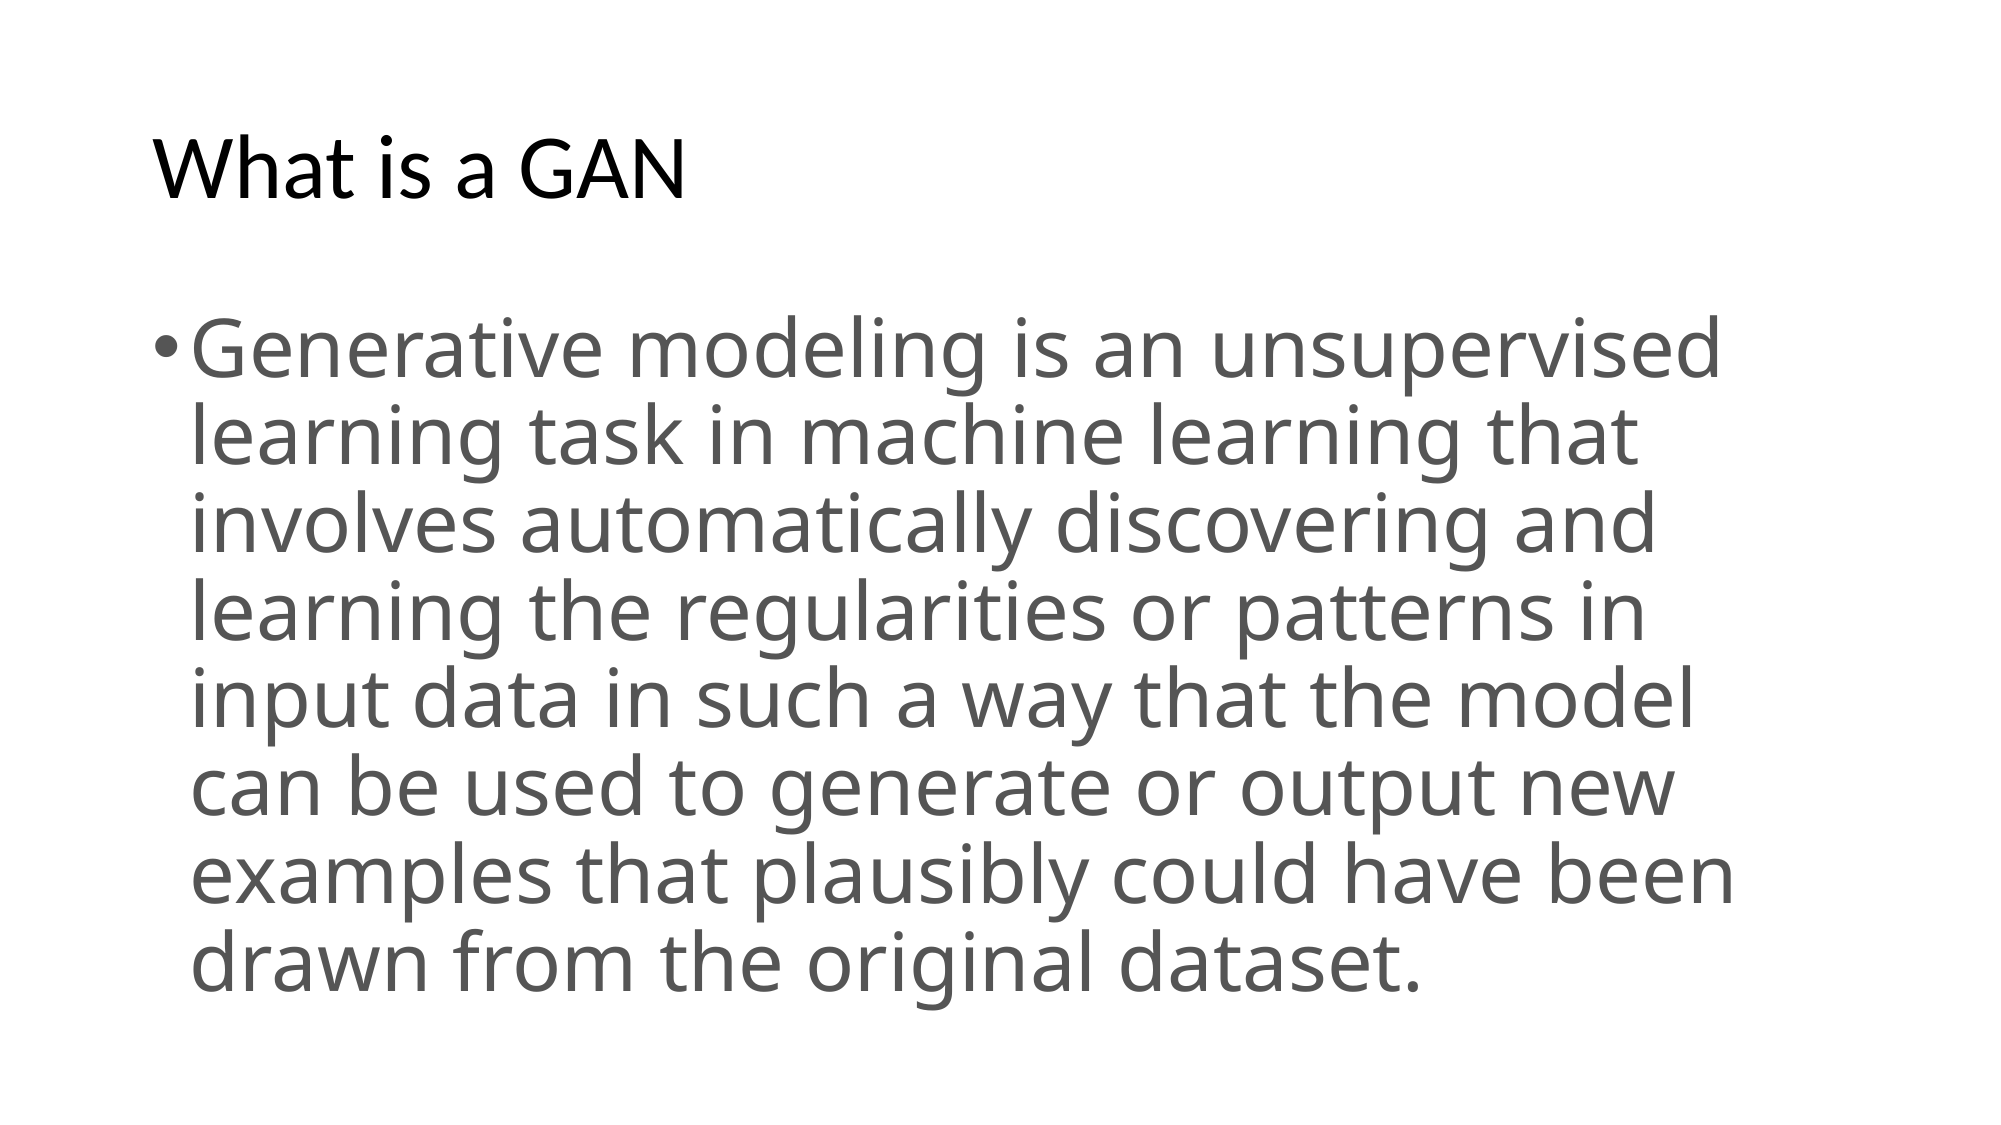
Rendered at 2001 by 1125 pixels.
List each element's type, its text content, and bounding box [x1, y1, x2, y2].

title What is a GAN [137, 59, 1863, 278]
list Generative modeling is an unsupervised learning task in machine learning that involves automatically discovering and learning the regularities or patterns in input data in such a way that the model can be used to generate or output new examples that plausibly could have been drawn from the original dataset. [137, 299, 1863, 1014]
